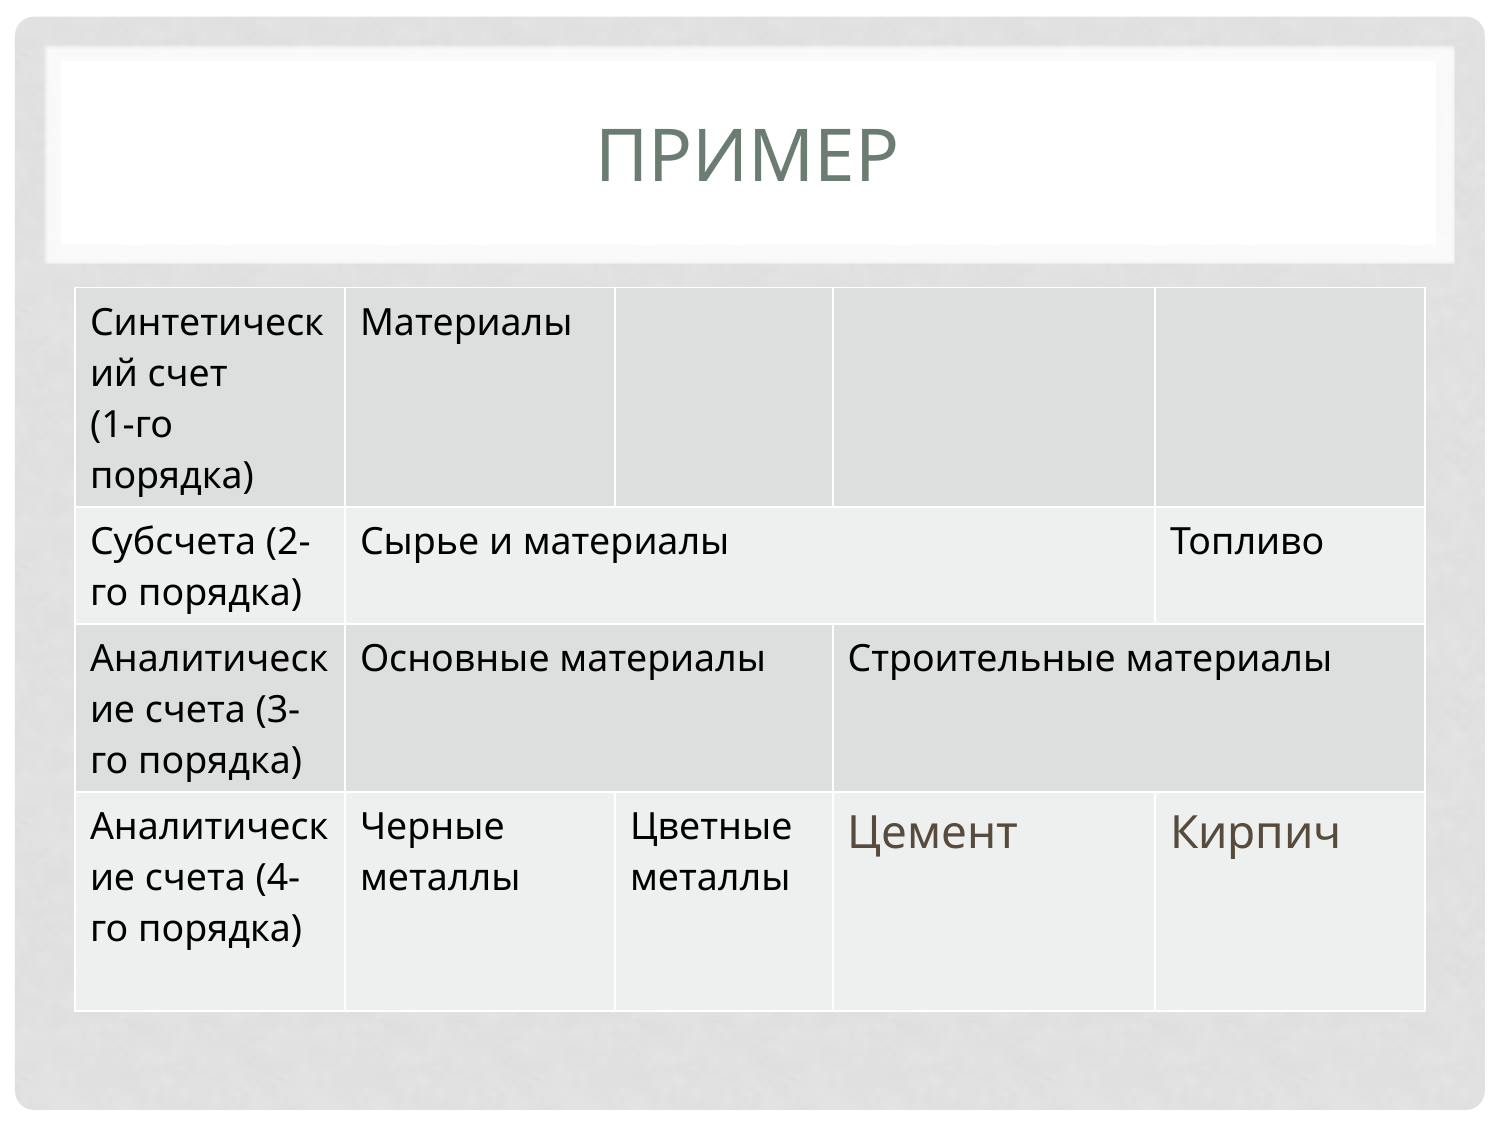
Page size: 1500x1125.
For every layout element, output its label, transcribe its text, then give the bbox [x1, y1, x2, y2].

title Пример [69, 66, 1425, 238]
table_header Синтетический счет (1-го порядка) [76, 288, 344, 506]
table_header [1156, 288, 1424, 506]
table_cell Цветные металлы [616, 793, 832, 1010]
table_cell Аналитические счета (3-го порядка) [76, 625, 344, 791]
table_cell Субсчета (2-го порядка) [76, 508, 344, 623]
table_cell Цемент [834, 793, 1154, 1010]
table_header Материалы [346, 288, 614, 506]
table_header [834, 288, 1154, 506]
table_cell Аналитические счета (4-го порядка) [76, 793, 344, 1010]
table_cell Черные металлы [346, 793, 614, 1010]
table_header [616, 288, 832, 506]
table_cell Кирпич [1156, 793, 1424, 1010]
table_cell Строительные материалы [834, 625, 1424, 791]
table_cell Сырье и материалы [346, 508, 1154, 623]
table_cell Основные материалы [346, 625, 832, 791]
table_cell Топливо [1156, 508, 1424, 623]
